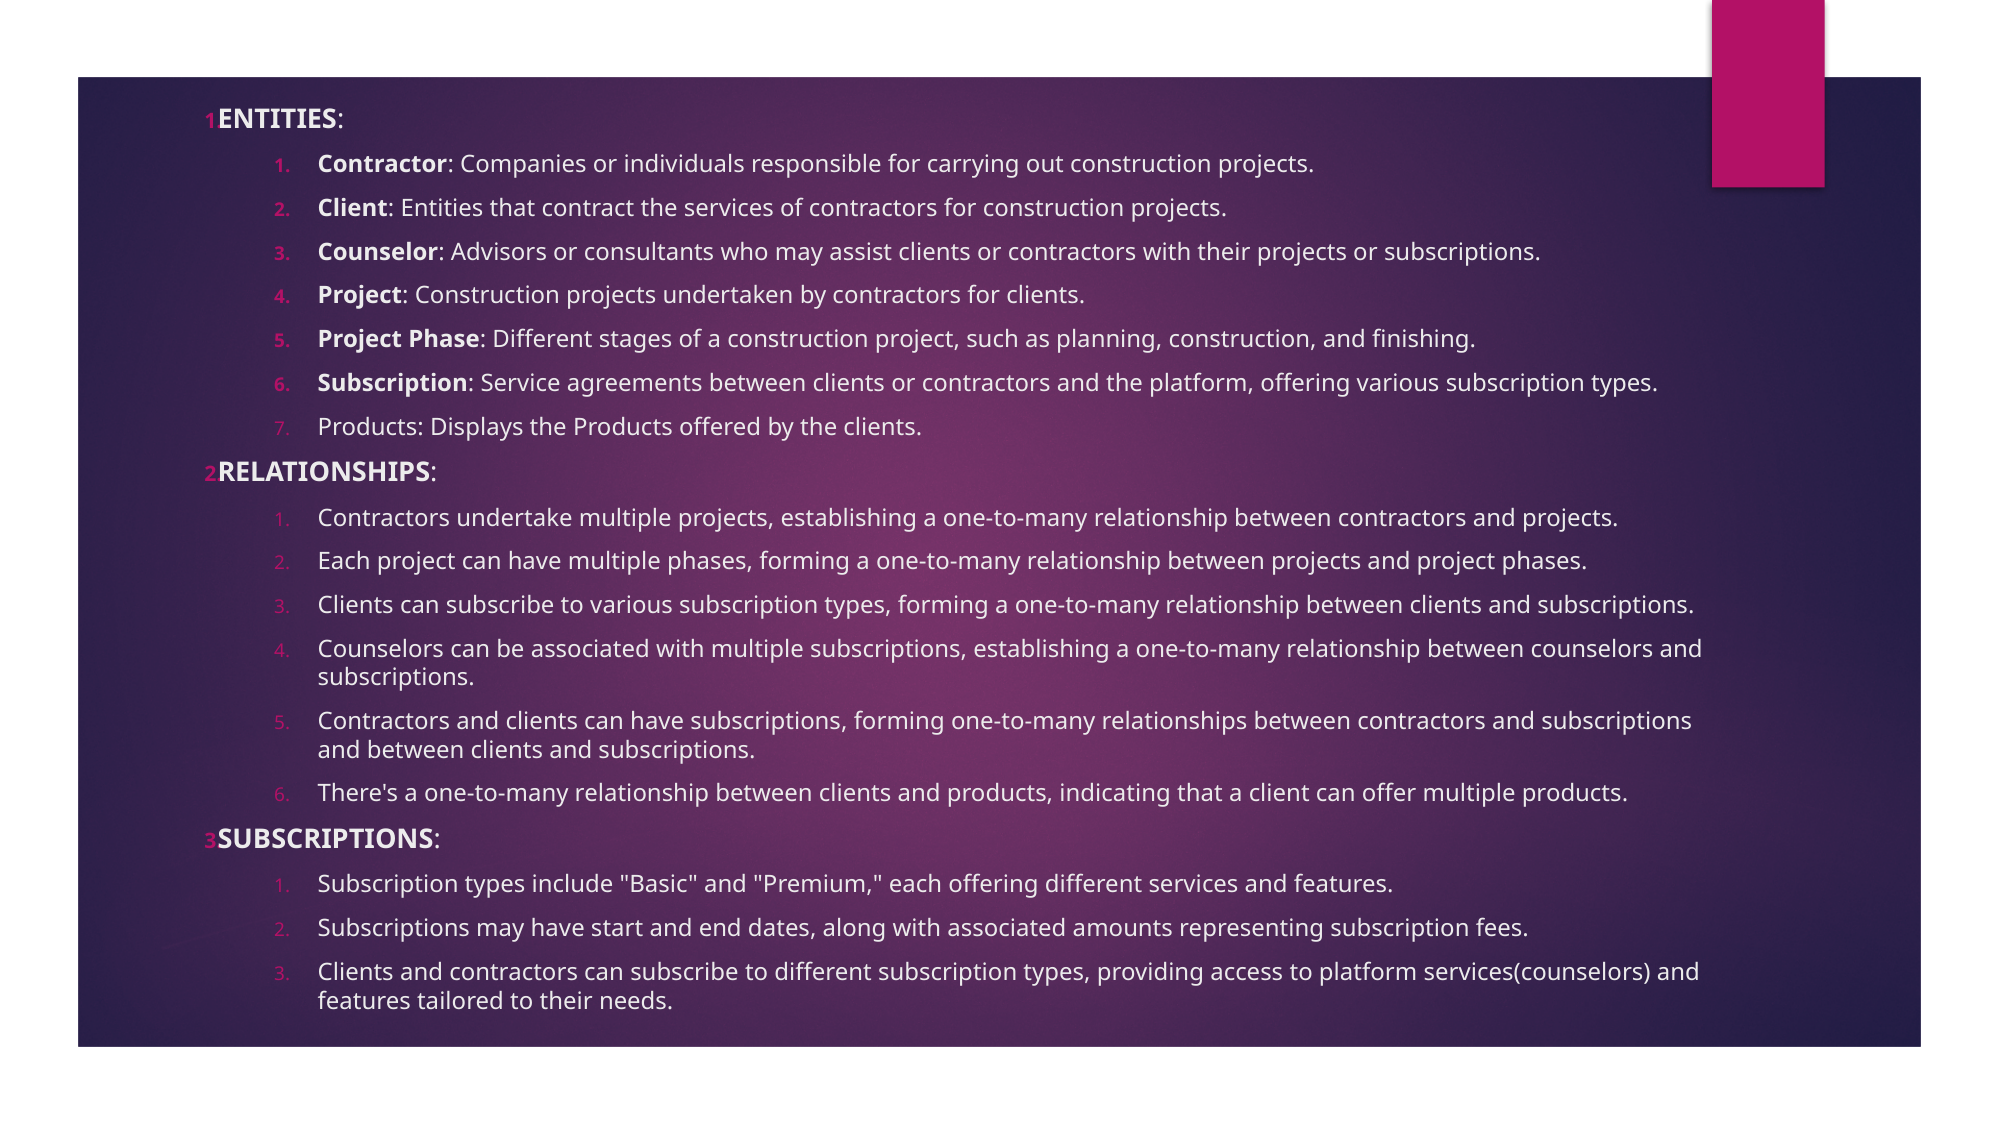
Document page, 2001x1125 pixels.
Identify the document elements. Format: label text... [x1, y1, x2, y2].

subtitle Entities: Contractor: Companies or individuals responsible for carrying out construction projects. Client: Entities that contract the services of contractors for construction projects. Counselor: Advisors or consultants who may assist clients or contractors with their projects or subscriptions. Project: Construction projects undertaken by contractors for clients. Project Phase: Different stages of a construction project, such as planning, construction, and finishing. Subscription: Service agreements between clients or contractors and the platform, offering various subscription types. Products: Displays the Products offered by the clients. Relationships: Contractors undertake multiple projects, establishing a one-to-many relationship between contractors and projects. Each project can have multiple phases, forming a one-to-many relationship between projects and project phases. Clients can subscribe to various subscription types, forming a one-to-many relationship between clients and subscriptions. Counselors can be associated with multiple subscriptions, establishing a one-to-many relationship between counselors and subscriptions. Contractors and clients can have subscriptions, forming one-to-many relationships between contractors and subscriptions and between clients and subscriptions. There's a one-to-many relationship between clients and products, indicating that a client can offer multiple products. Subscriptions: Subscription types include "Basic" and "Premium," each offering different services and features. Subscriptions may have start and end dates, along with associated amounts representing subscription fees. Clients and contractors can subscribe to different subscription types, providing access to platform services(counselors) and features tailored to their needs. [189, 93, 1726, 1047]
